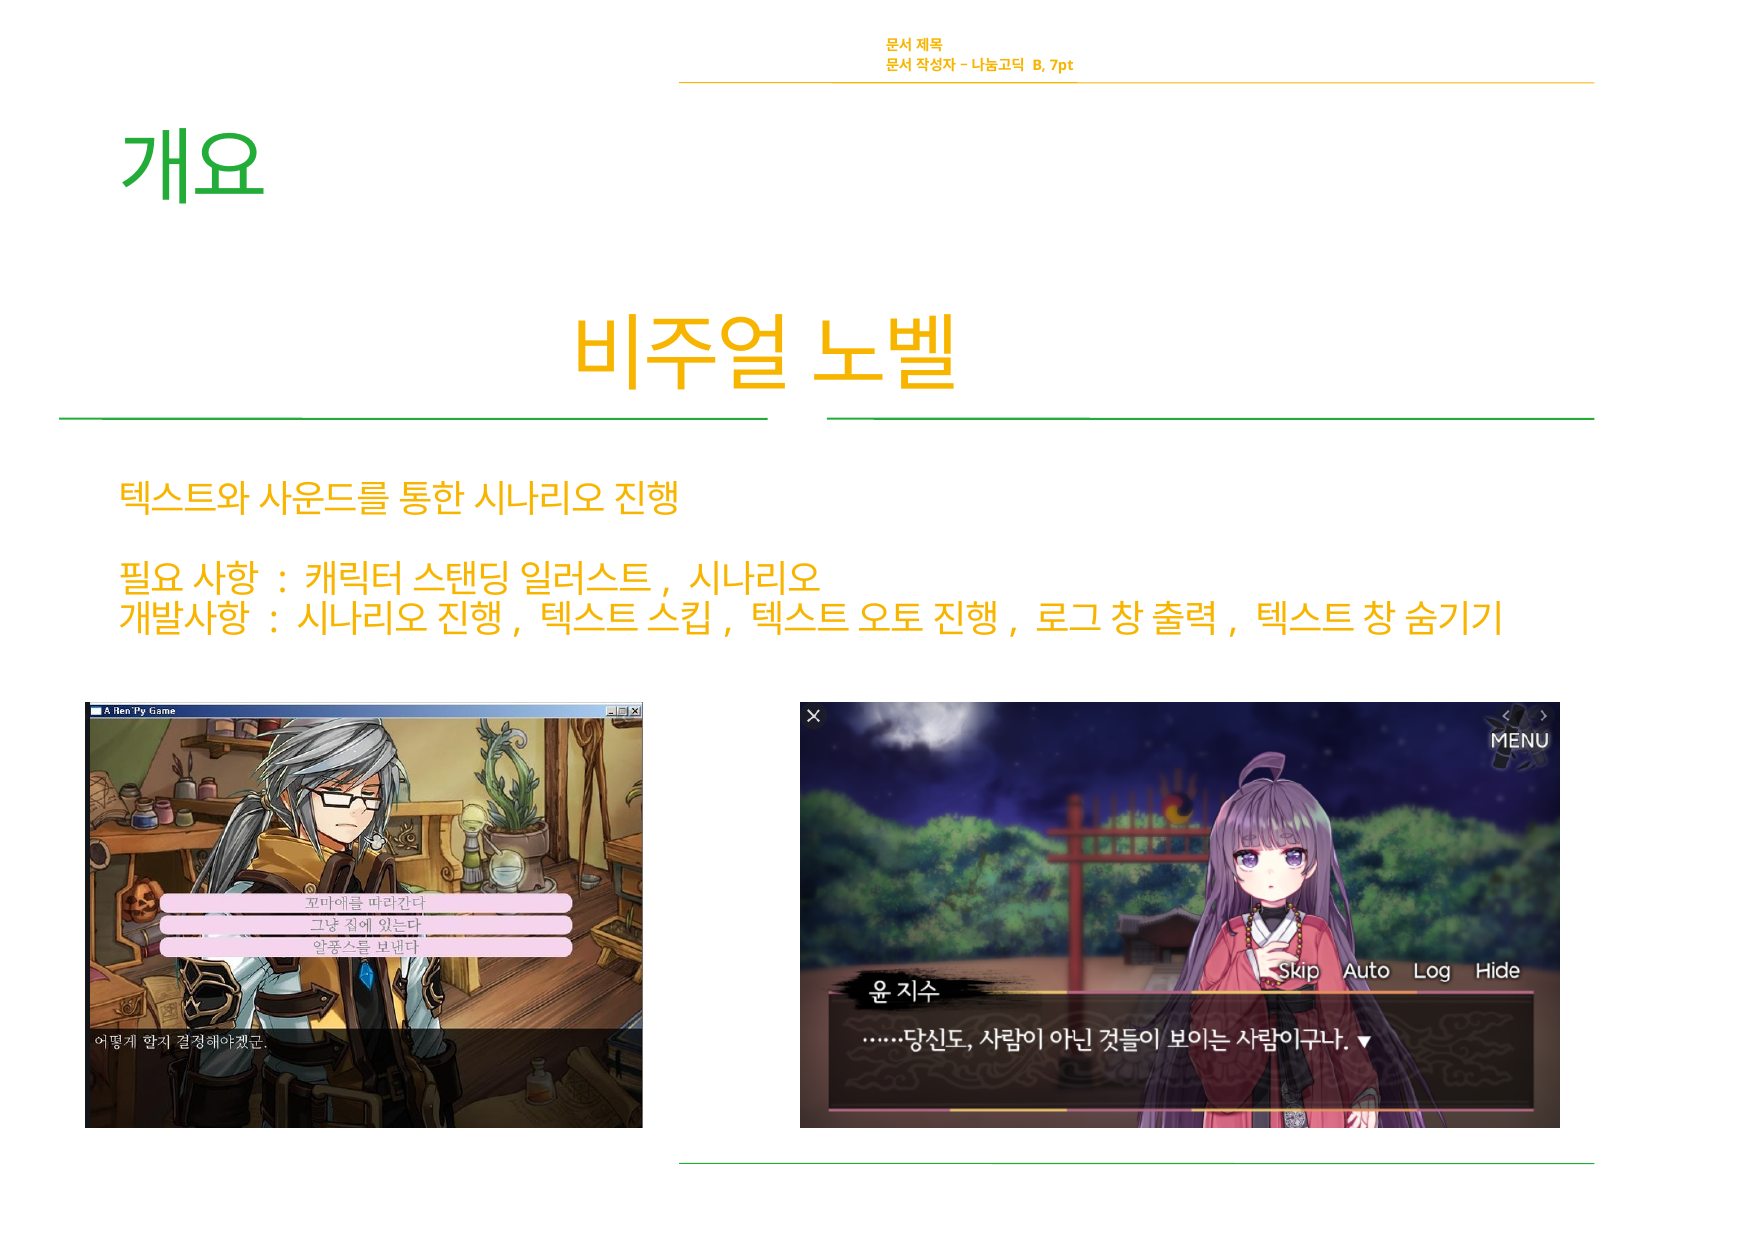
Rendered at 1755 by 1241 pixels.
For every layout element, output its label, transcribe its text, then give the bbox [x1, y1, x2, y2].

picture [799, 702, 1560, 1128]
list 텍스트와 사운드를 통한 시나리오 진행 필요 사항 : 캐릭터 스탠딩 일러스트, 시나리오 개발사항 : 시나리오 진행, 텍스트 스킵, 텍스트 오토 진행, 로그 창 출력, 텍스트 창 숨기기 [118, 488, 1560, 866]
list 문서 제목 문서 작성자 – 나눔고딕 B, 7pt [885, 35, 1182, 83]
list 비주얼 노벨 [569, 334, 1052, 394]
list 개요 [118, 147, 1595, 376]
picture [85, 702, 643, 1128]
